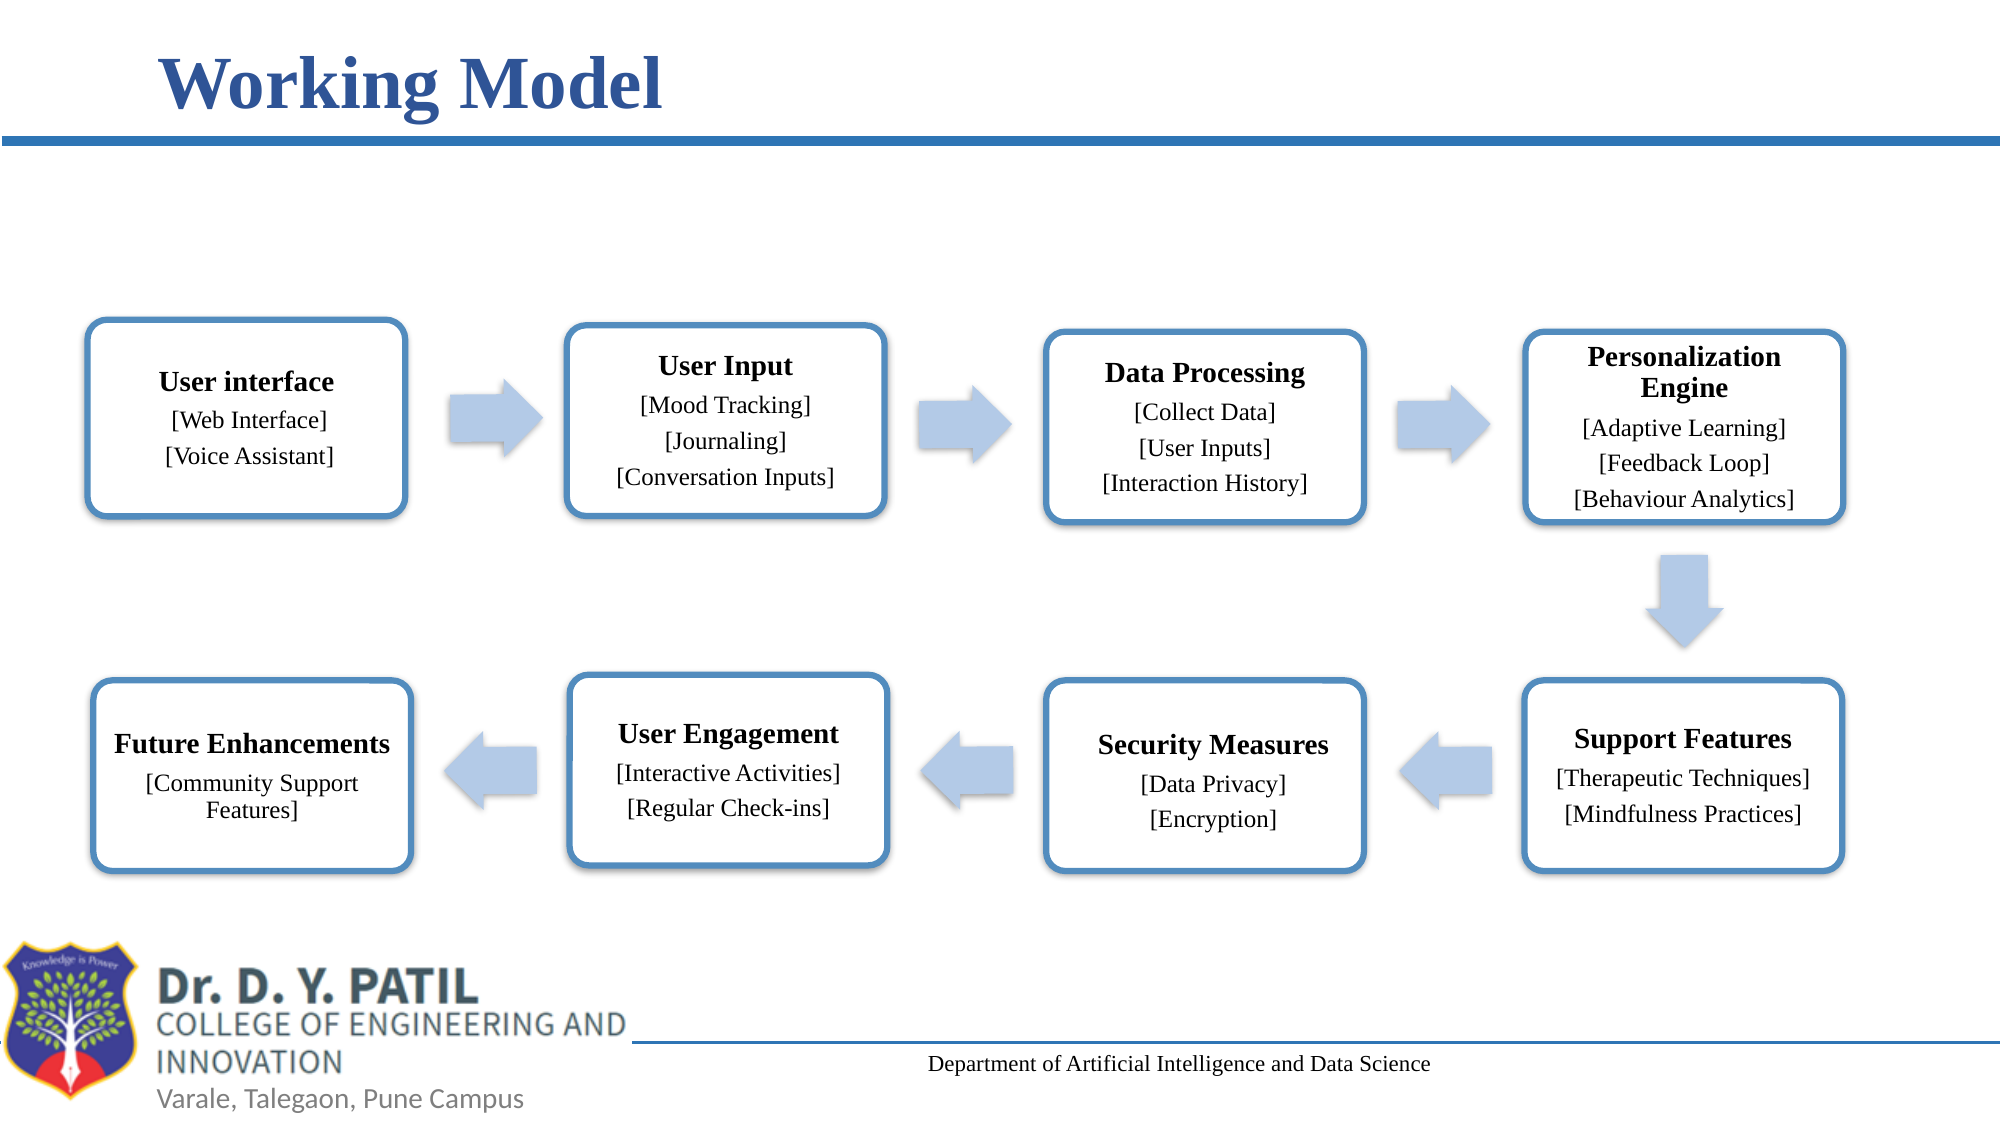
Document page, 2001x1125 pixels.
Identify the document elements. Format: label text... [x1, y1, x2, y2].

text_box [1525, 331, 1844, 523]
picture [464, 1096, 469, 1106]
picture [472, 1096, 478, 1106]
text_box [1637, 561, 1732, 642]
text_box Working Model [142, 26, 687, 132]
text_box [93, 680, 412, 872]
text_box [1524, 680, 1843, 872]
picture [368, 1091, 375, 1099]
picture [1, 935, 632, 1106]
text_box Department of Artificial Intelligence and Data Science [912, 1040, 1448, 1084]
picture [322, 1096, 330, 1106]
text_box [1398, 730, 1493, 811]
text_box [918, 384, 1013, 465]
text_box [1046, 680, 1367, 872]
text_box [1045, 331, 1365, 523]
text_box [443, 730, 538, 811]
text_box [566, 325, 885, 517]
picture [339, 1096, 345, 1106]
picture [398, 1096, 404, 1106]
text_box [87, 319, 406, 517]
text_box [919, 730, 1014, 811]
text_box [449, 378, 544, 458]
picture [487, 1096, 494, 1106]
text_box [569, 674, 888, 866]
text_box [1397, 384, 1492, 465]
